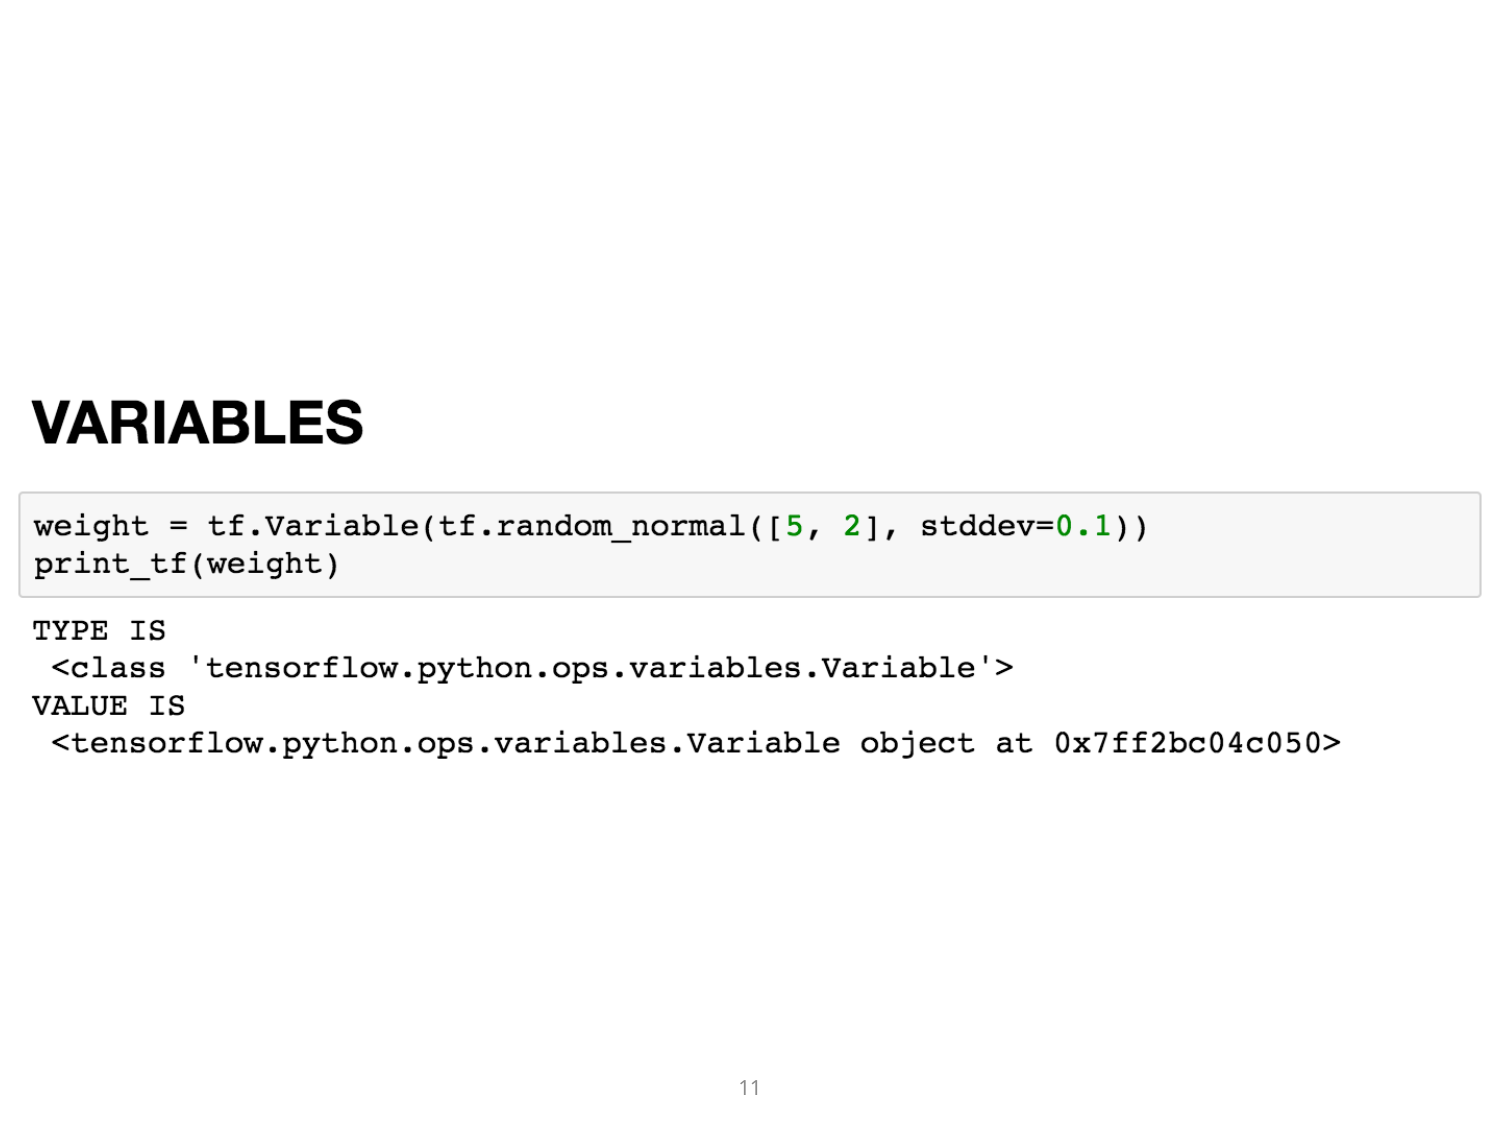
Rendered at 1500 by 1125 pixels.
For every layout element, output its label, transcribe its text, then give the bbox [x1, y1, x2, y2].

slide_number 11 [575, 1058, 925, 1119]
picture [8, 360, 1492, 765]
